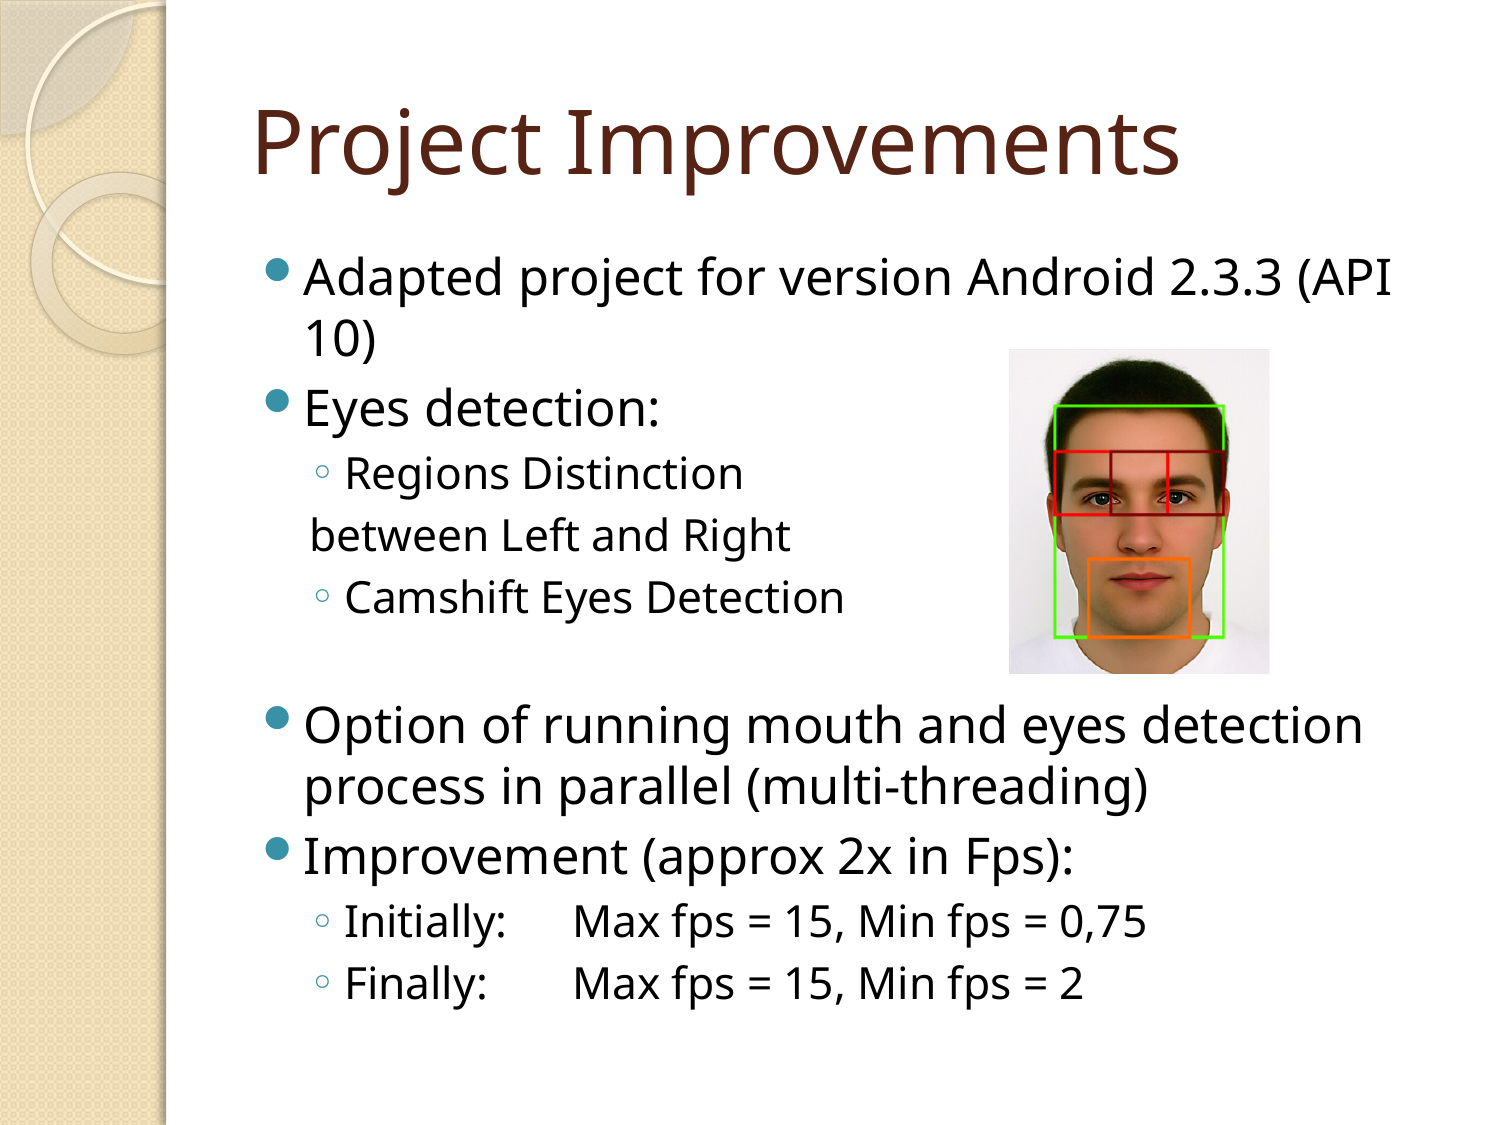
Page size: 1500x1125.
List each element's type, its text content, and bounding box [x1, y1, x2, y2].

title Project Improvements [235, 45, 1466, 233]
picture [1009, 349, 1270, 674]
list Adapted project for version Android 2.3.3 (API 10) Eyes detection: Regions Distinction between Left and Right Camshift Eyes Detection Option of running mouth and eyes detection process in parallel (multi-threading) Improvement (approx 2x in Fps): Initially: Max fps = 15, Min fps = 0,75 Finally: Max fps = 15, Min fps = 2 [235, 237, 1466, 1025]
